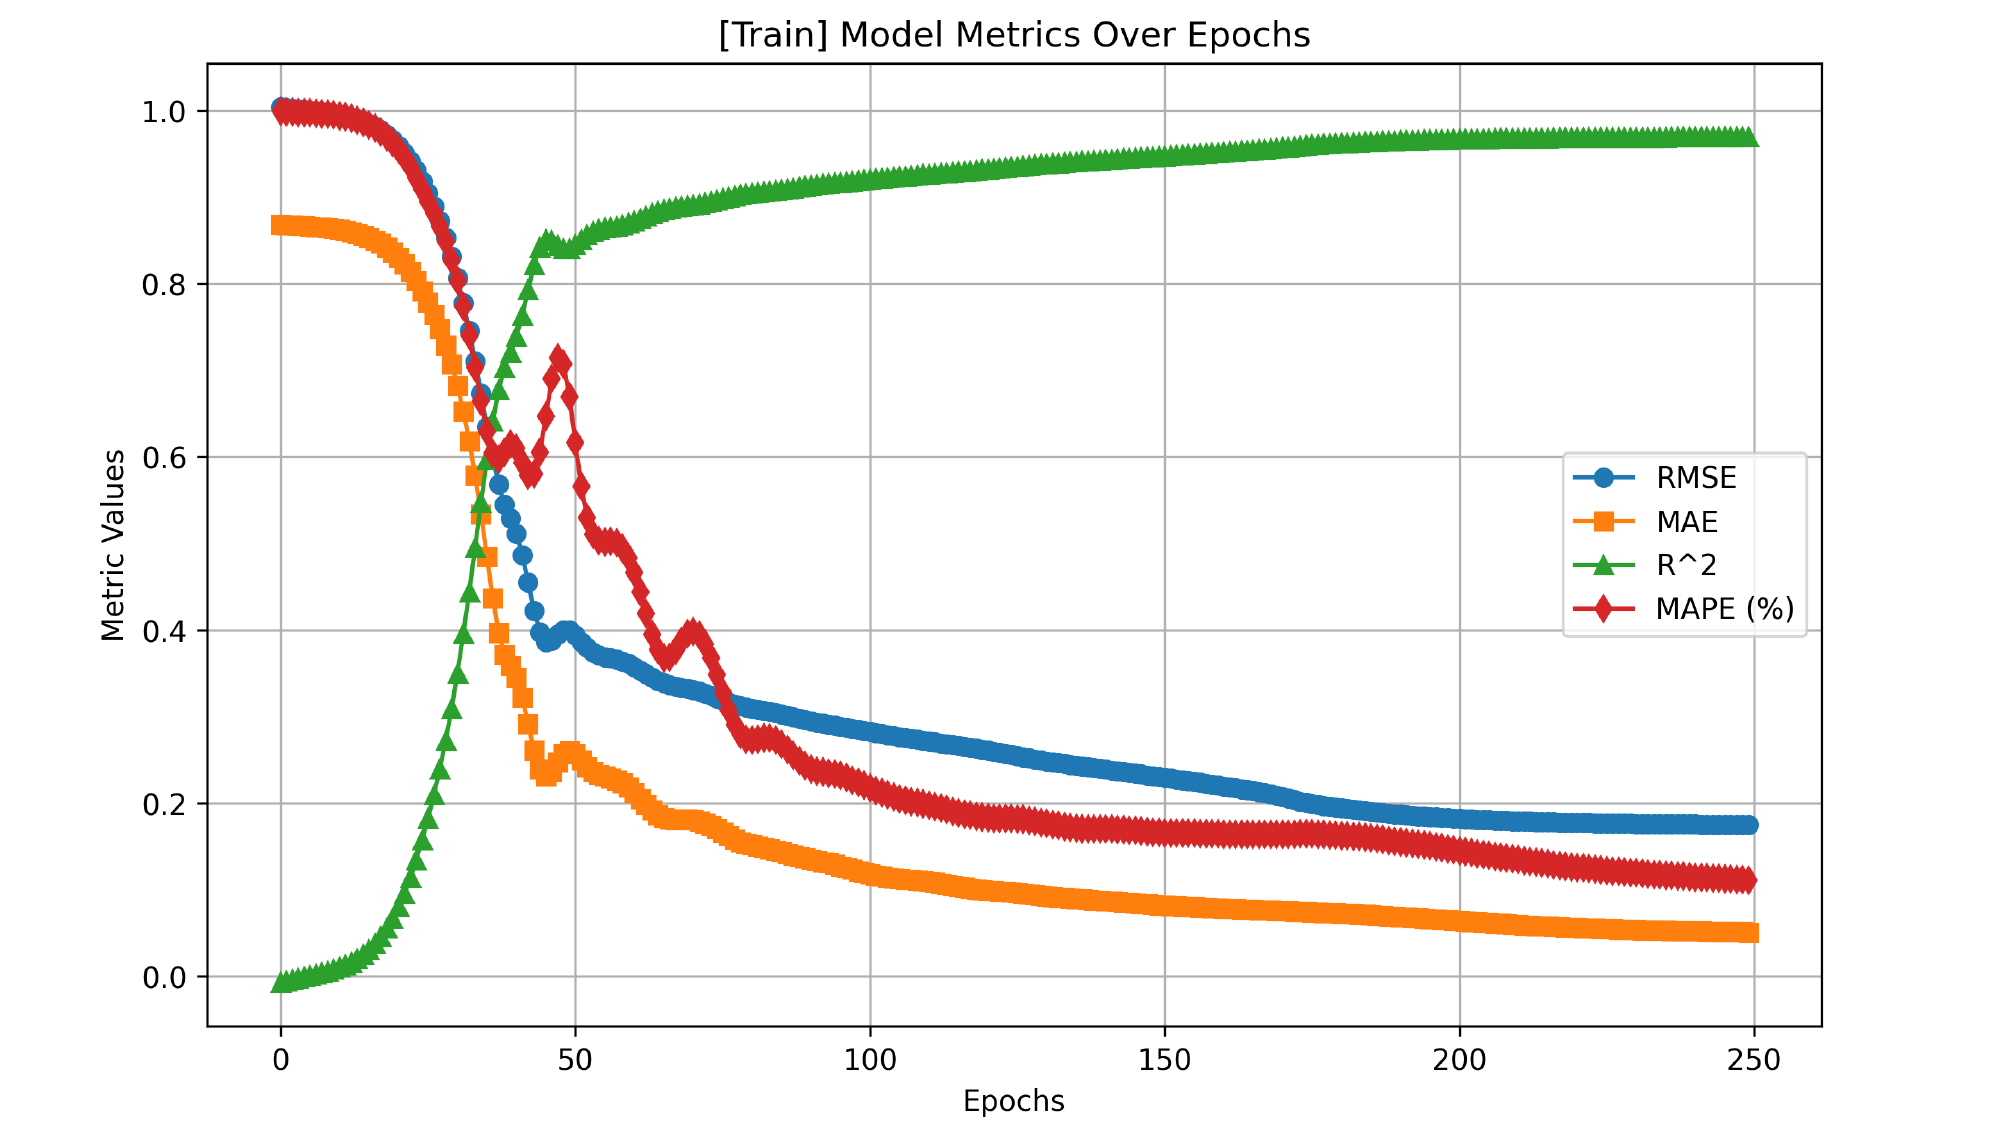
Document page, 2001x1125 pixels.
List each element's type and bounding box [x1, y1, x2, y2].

list [79, 0, 1842, 1125]
